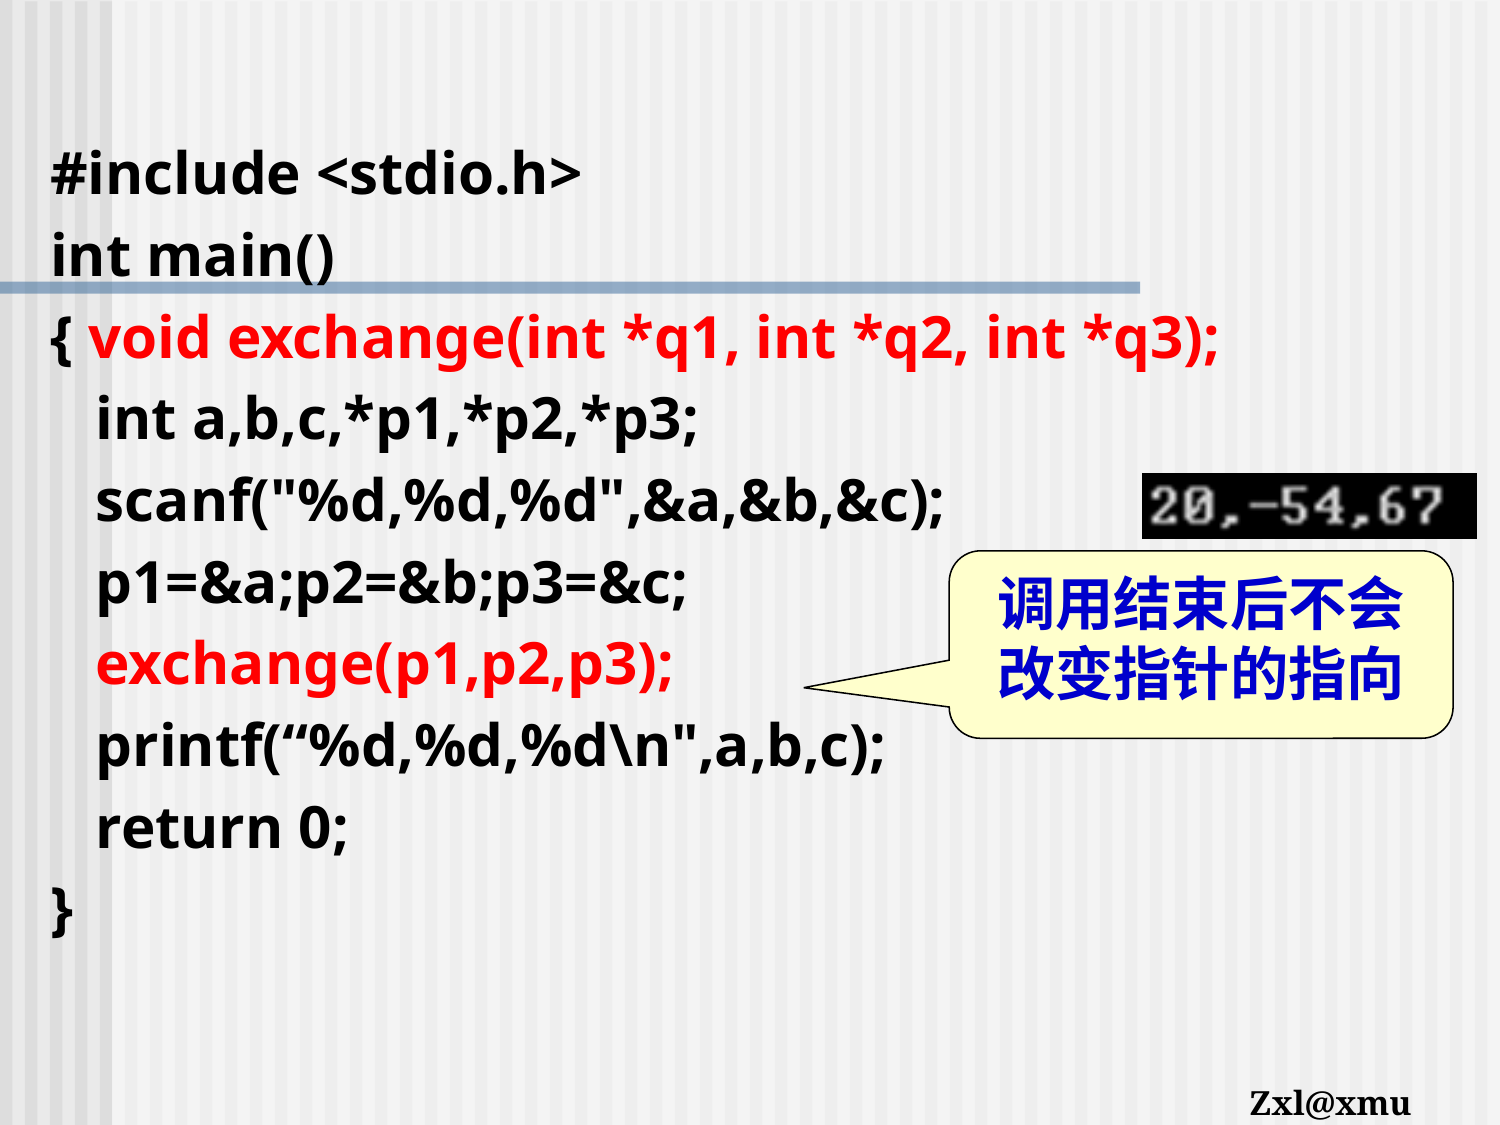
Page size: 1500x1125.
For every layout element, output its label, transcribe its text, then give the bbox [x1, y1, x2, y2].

text_box 调用结束后不会改变指针的指向 [803, 550, 1454, 739]
list #include <stdio.h> int main() { void exchange(int *q1, int *q2, int *q3); int a,b,c,*p1,*p2,*p3; scanf("%d,%d,%d",&a,&b,&c); p1=&a;p2=&b;p3=&c; exchange(p1,p2,p3); printf(“%d,%d,%d\n",a,b,c); return 0; } [35, 128, 1477, 997]
picture [1142, 473, 1477, 540]
